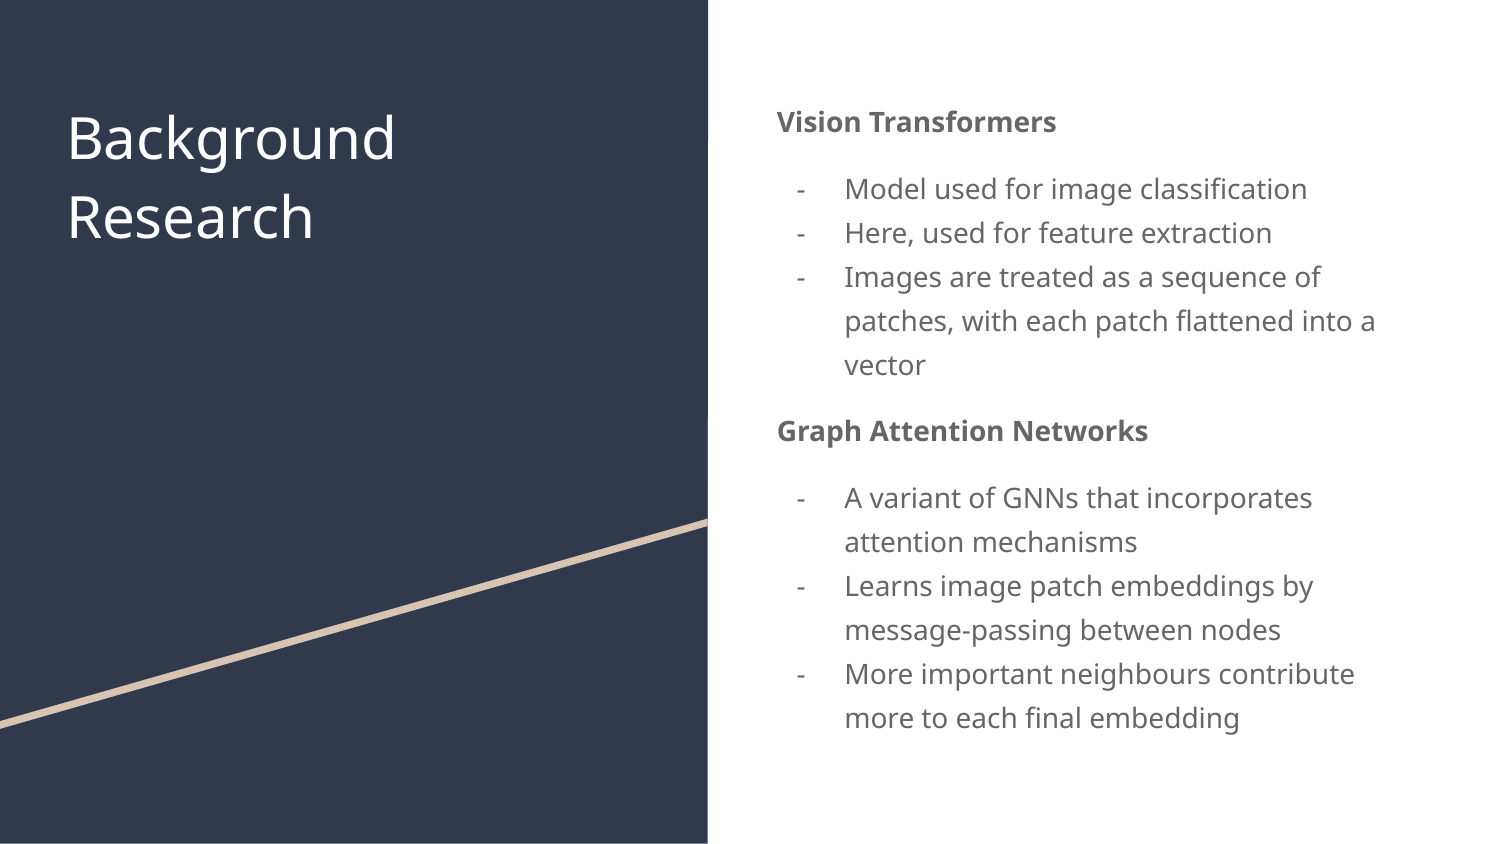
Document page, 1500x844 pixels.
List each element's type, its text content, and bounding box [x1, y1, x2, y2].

title Background Research [51, 82, 660, 494]
list Vision Transformers Model used for image classification Here, used for feature extraction Images are treated as a sequence of patches, with each patch flattened into a vector Graph Attention Networks A variant of GNNs that incorporates attention mechanisms Learns image patch embeddings by message-passing between nodes More important neighbours contribute more to each final embedding [761, 82, 1446, 755]
